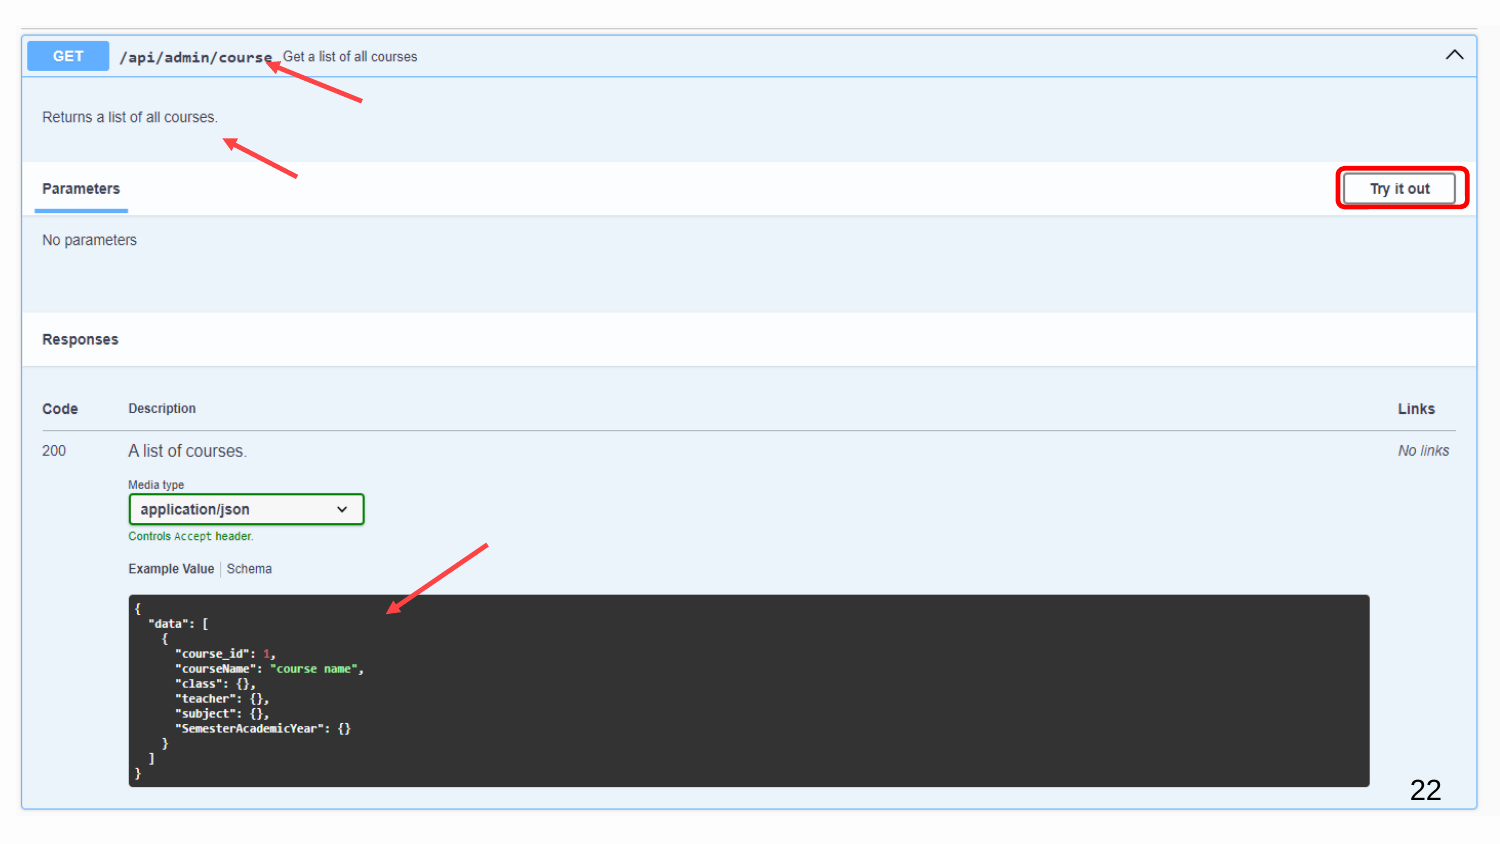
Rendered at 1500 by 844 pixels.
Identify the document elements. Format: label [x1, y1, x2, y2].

text_box [221, 137, 298, 178]
text_box [385, 544, 488, 615]
text_box [265, 62, 363, 102]
picture [15, 25, 1500, 816]
